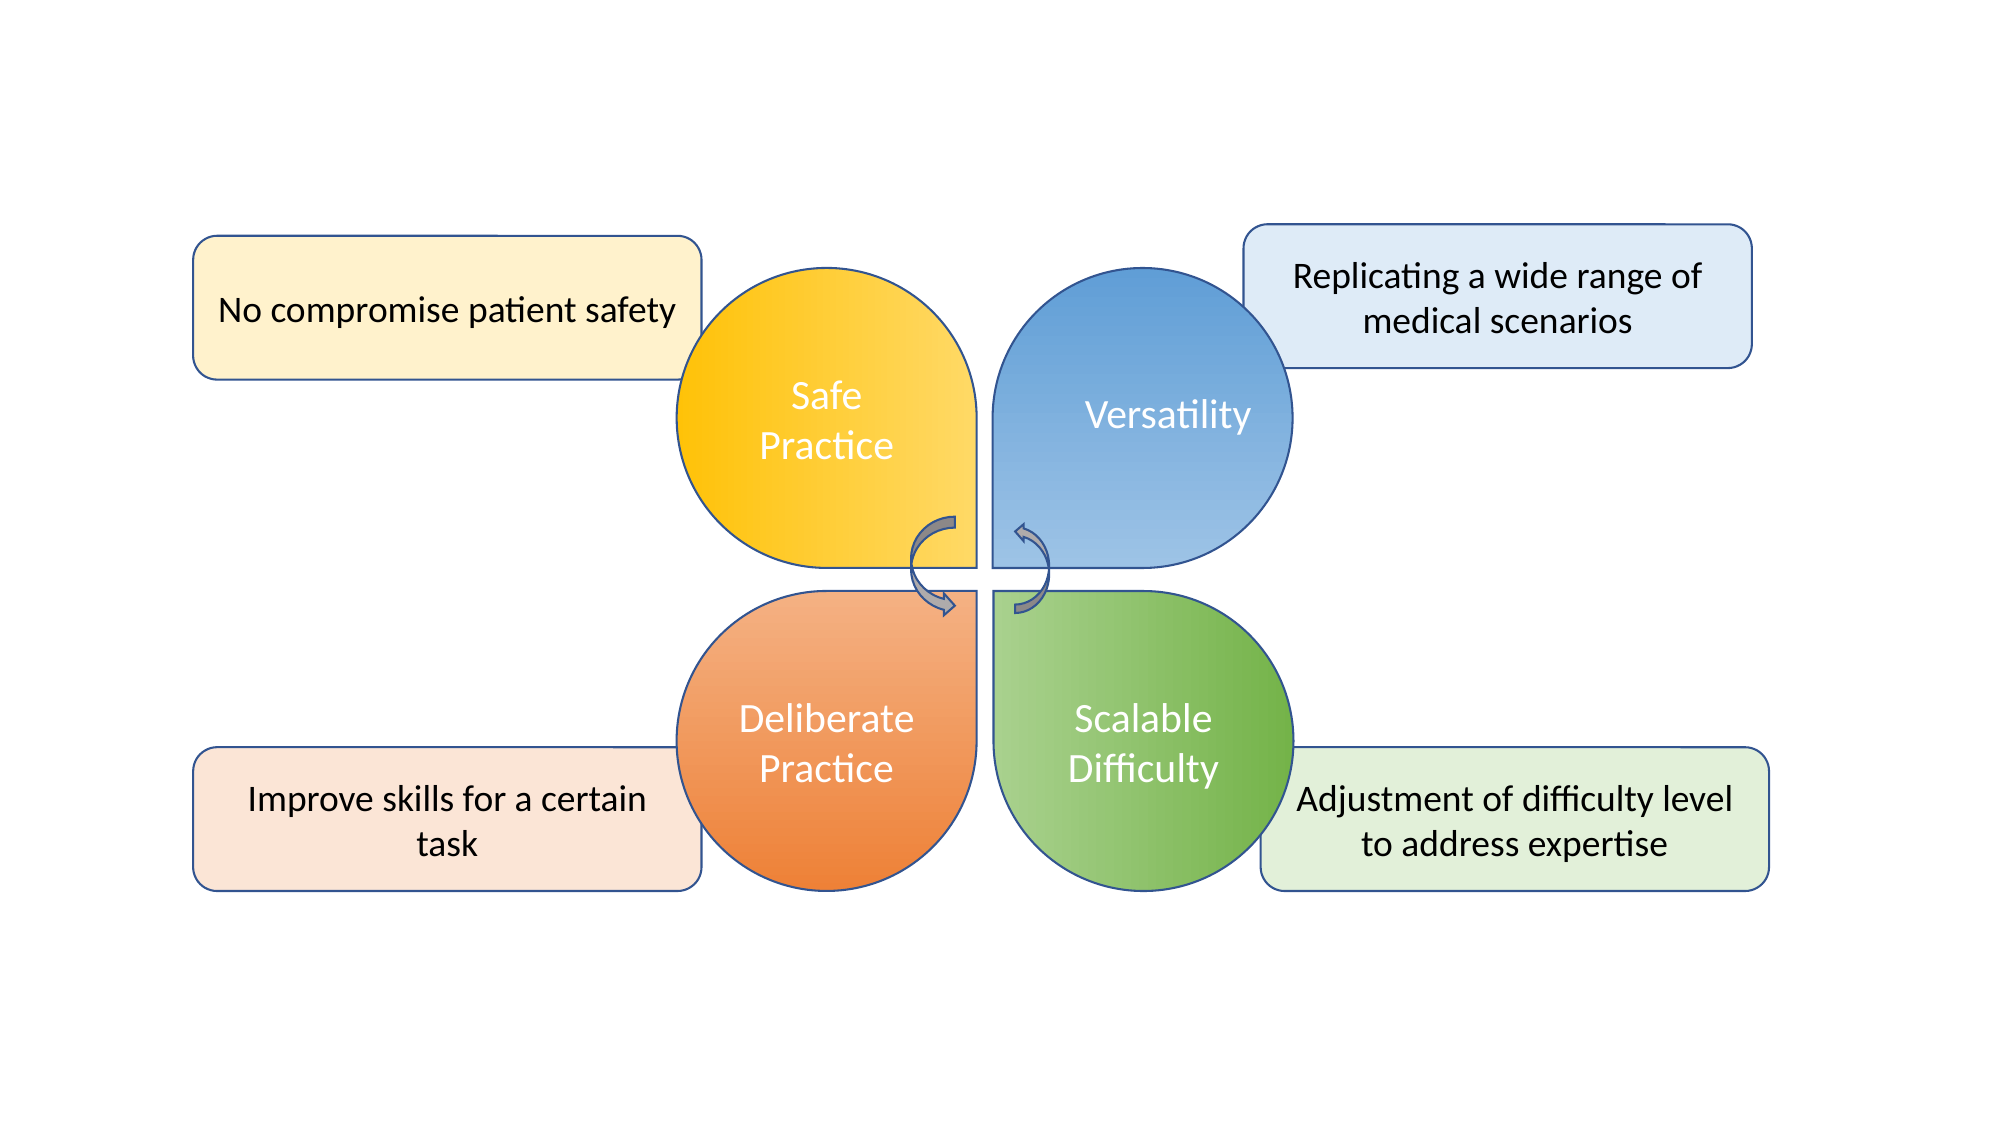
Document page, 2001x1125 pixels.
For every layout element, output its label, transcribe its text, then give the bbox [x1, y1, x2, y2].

text_box Scalable Difficulty [992, 589, 1295, 893]
text_box Deliberate Practice [675, 589, 978, 892]
text_box [910, 515, 957, 618]
text_box Improve skills for a certain task [192, 746, 703, 893]
text_box Versatility [1070, 379, 1267, 445]
text_box Adjustment of difficulty level to address expertise [1259, 746, 1771, 893]
text_box [991, 266, 1294, 570]
text_box No compromise patient safety [192, 234, 703, 381]
text_box Replicating a wide range of medical scenarios [1242, 223, 1753, 370]
text_box Safe Practice [675, 266, 978, 569]
text_box [1013, 521, 1051, 615]
